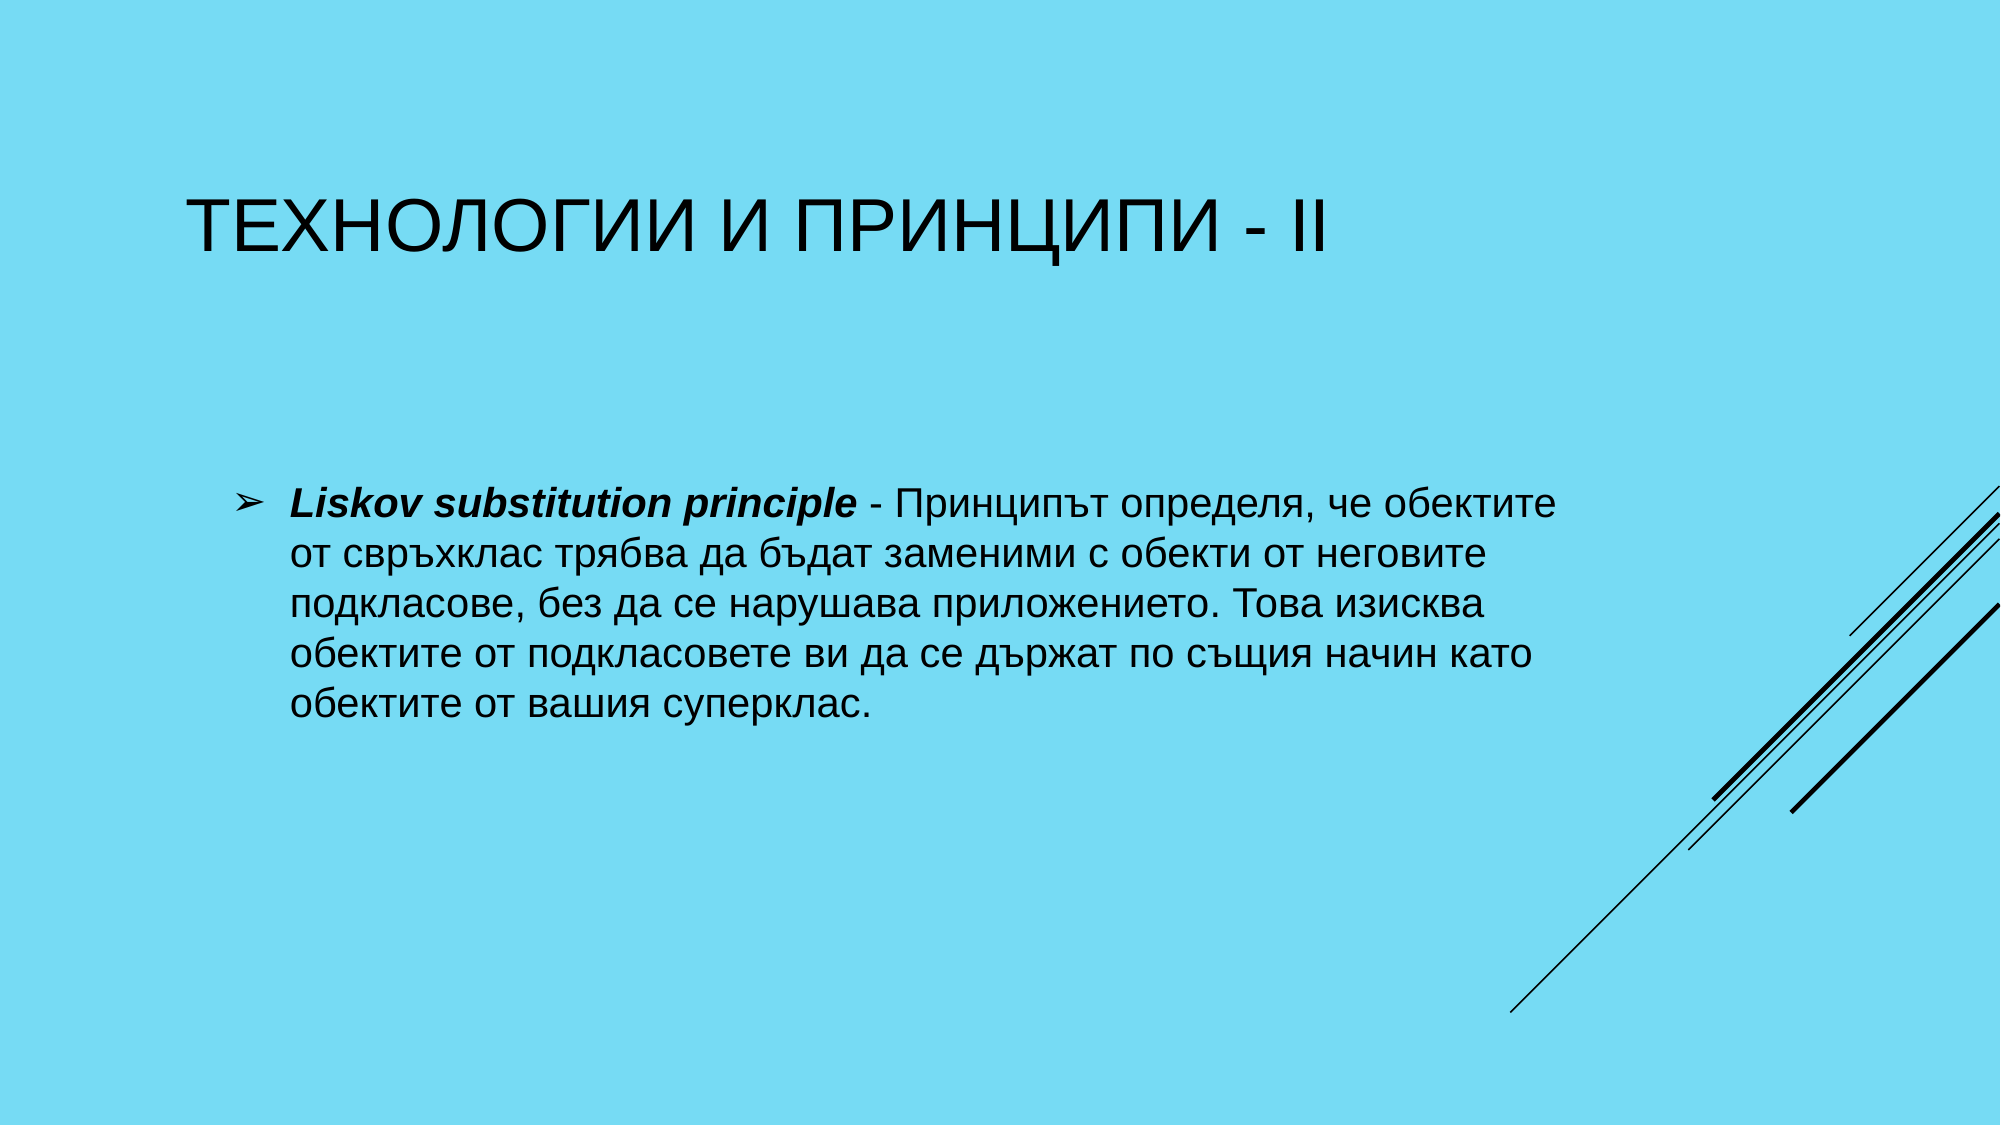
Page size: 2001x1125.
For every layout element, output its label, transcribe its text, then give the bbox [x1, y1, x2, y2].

title ТЕХНОЛОГИИ И ПРИНЦИПИ - II [170, 98, 1571, 346]
title Liskov substitution principle - Принципът определя, че обектите от свръхклас трябва да бъдат заменими с обекти от неговите подкласове, без да се нарушава приложението. Това изисква обектите от подкласовете ви да се държат по същия начин като обектите от вашия суперклас. [199, 233, 1600, 969]
